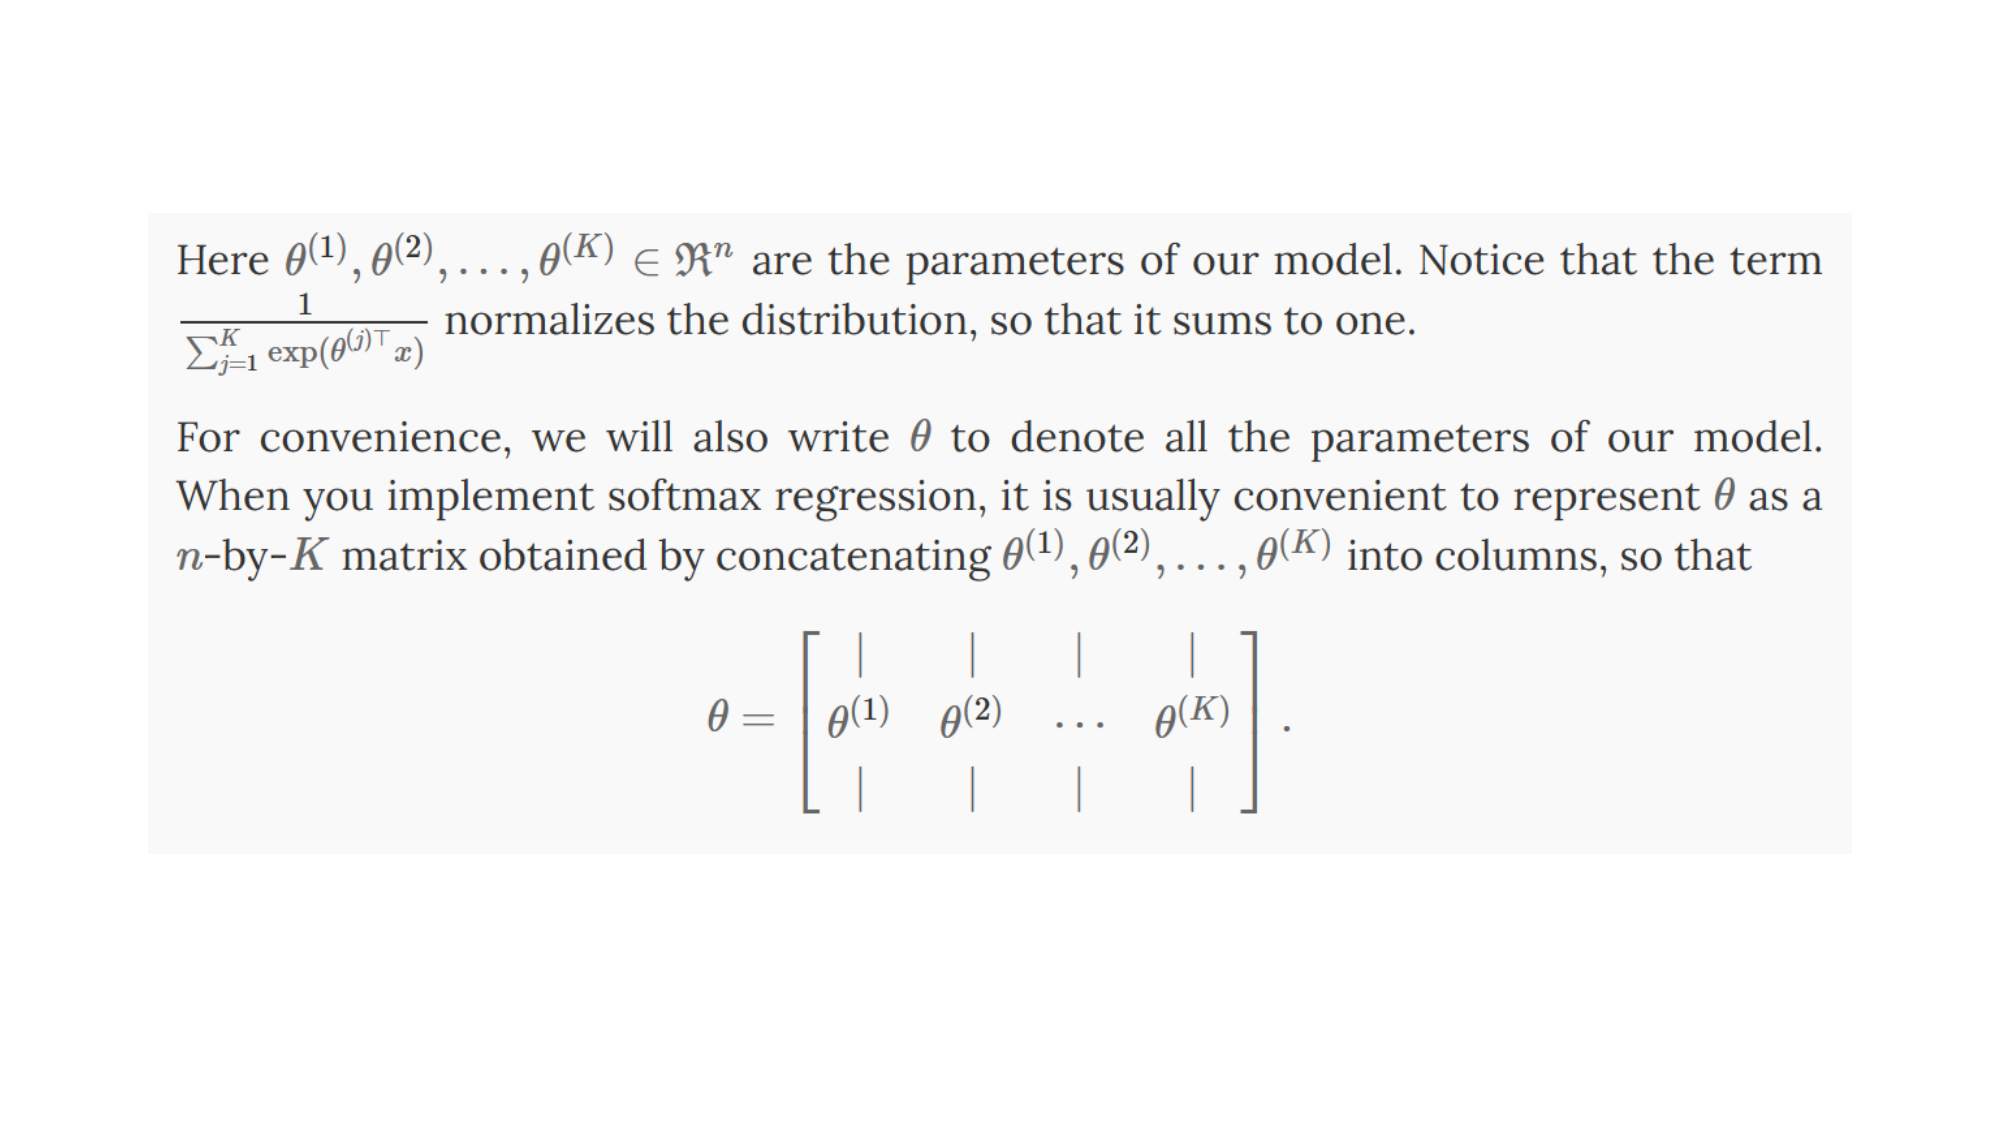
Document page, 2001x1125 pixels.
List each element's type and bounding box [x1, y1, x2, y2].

picture [148, 213, 1852, 854]
